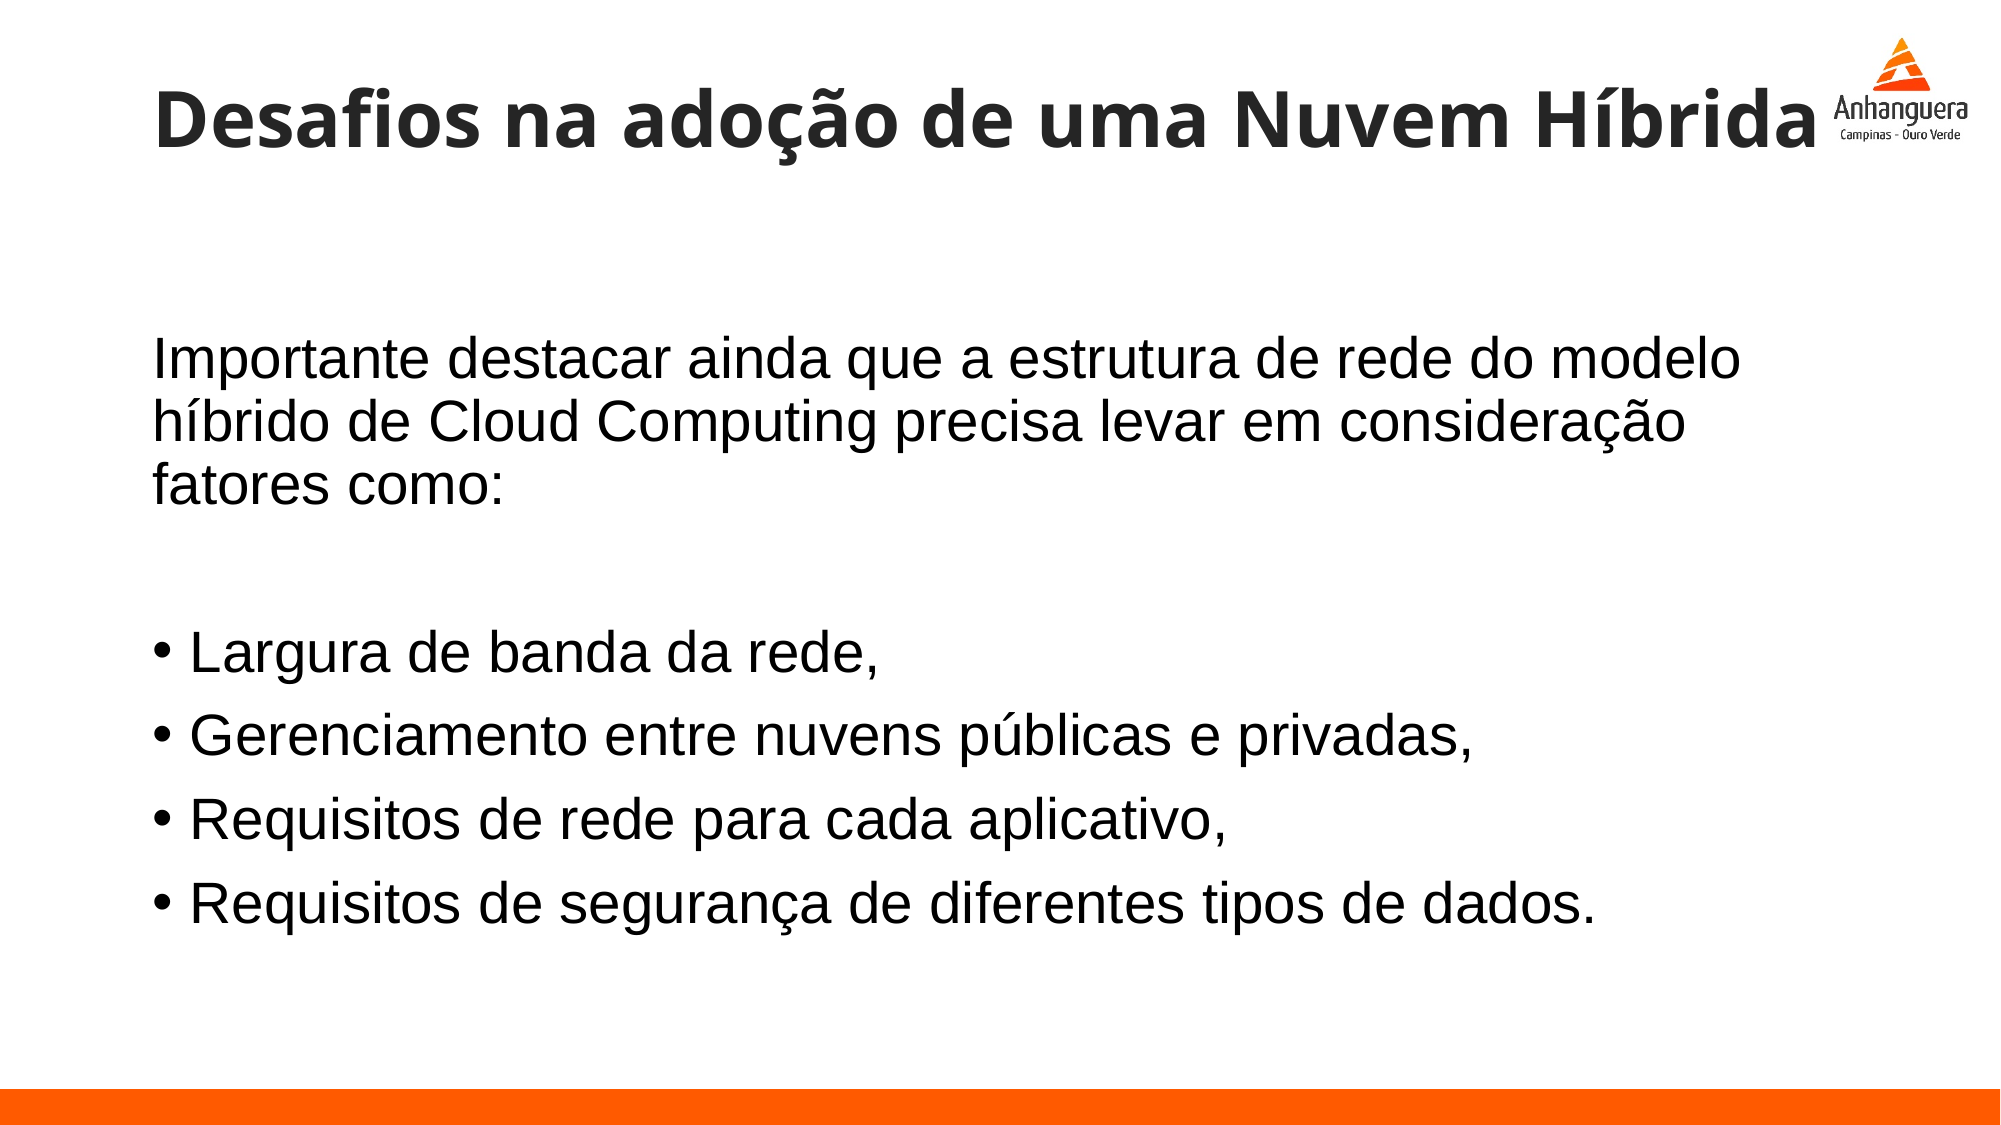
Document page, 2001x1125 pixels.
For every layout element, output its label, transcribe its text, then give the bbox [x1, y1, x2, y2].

title Desafios na adoção de uma Nuvem Híbrida [137, 59, 1863, 278]
picture [1826, 22, 1974, 170]
list Importante destacar ainda que a estrutura de rede do modelo híbrido de Cloud Computing precisa levar em consideração fatores como: Largura de banda da rede, Gerenciamento entre nuvens públicas e privadas, Requisitos de rede para cada aplicativo, Requisitos de segurança de diferentes tipos de dados. [137, 320, 1863, 1125]
